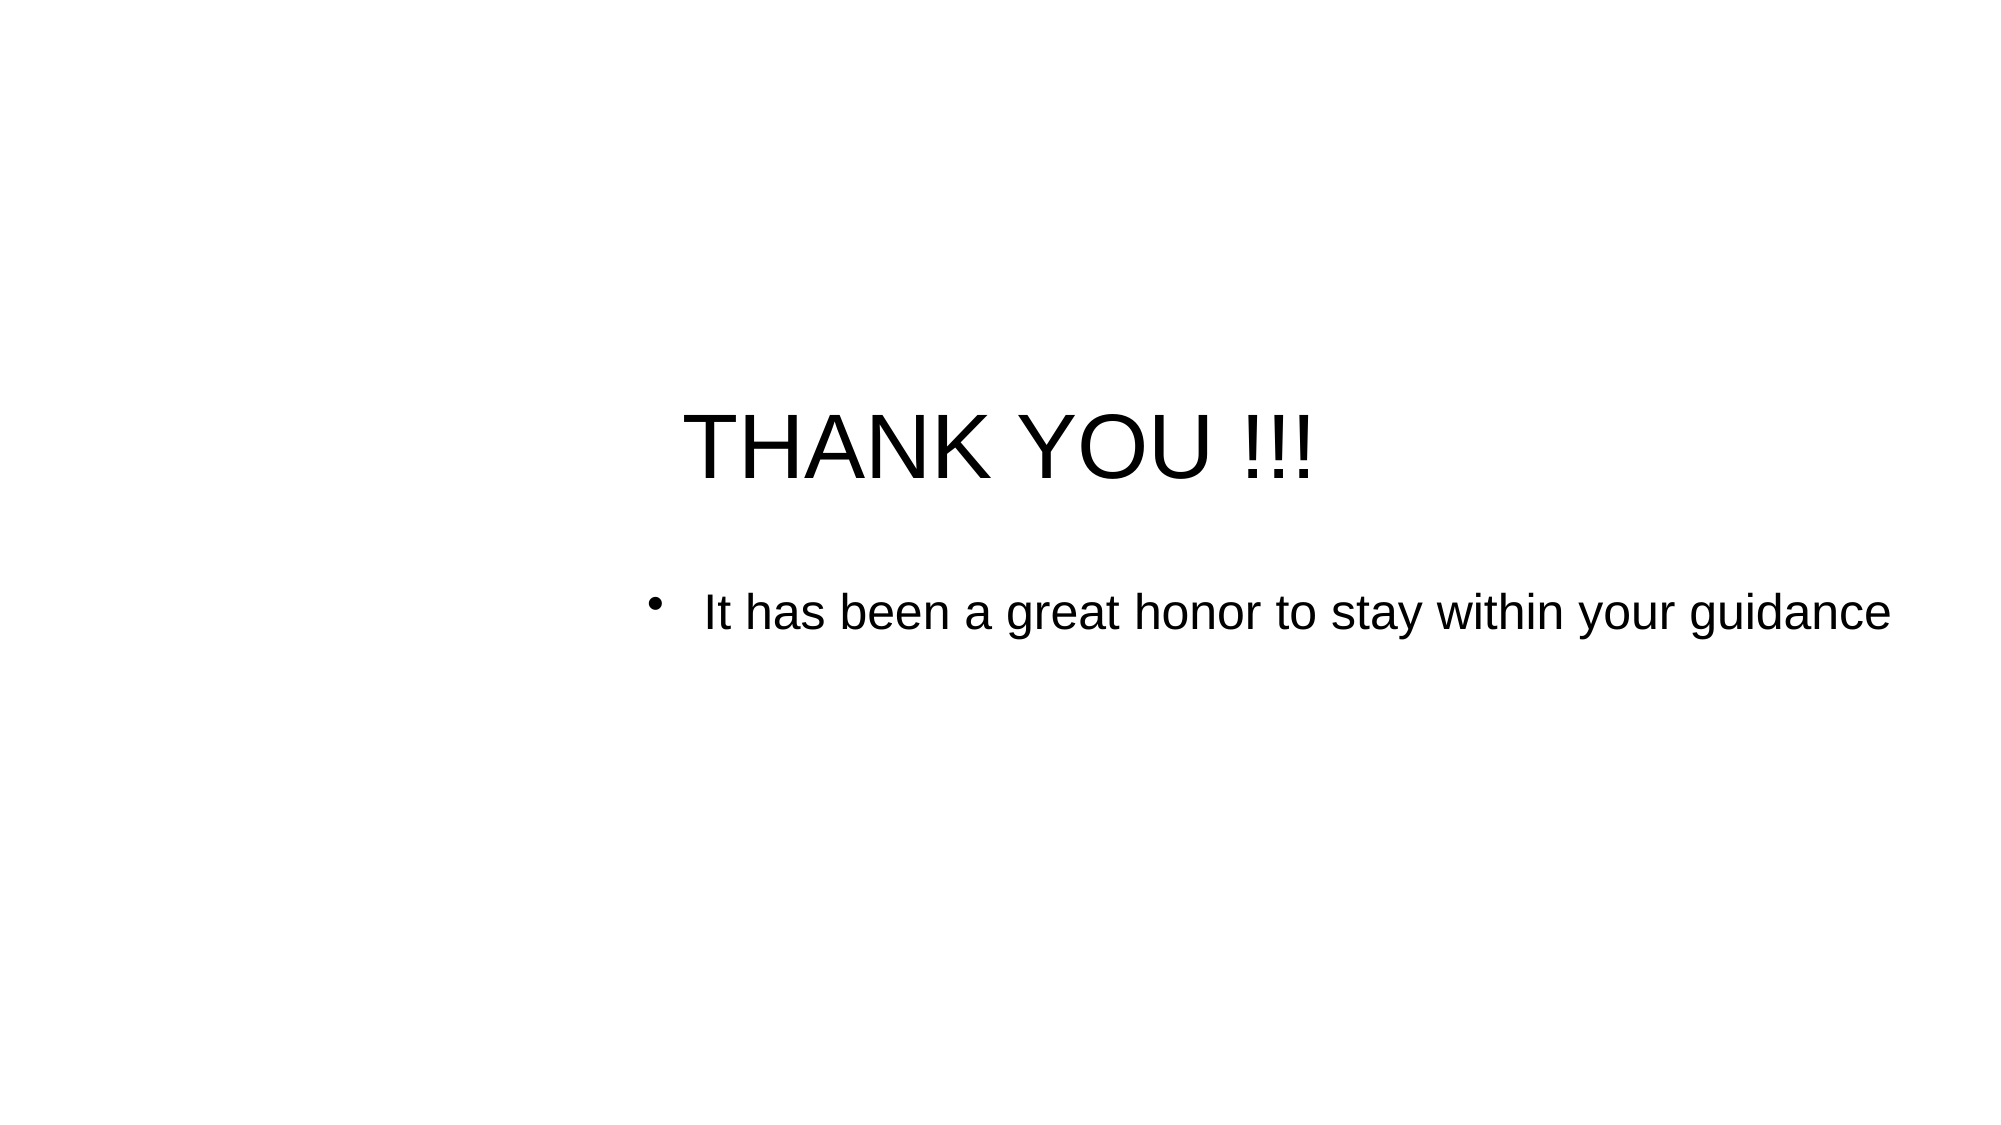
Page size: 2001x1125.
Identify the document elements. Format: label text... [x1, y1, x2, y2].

title THANK YOU !!! [99, 186, 1901, 698]
list It has been a great honor to stay within your guidance [632, 571, 2000, 965]
